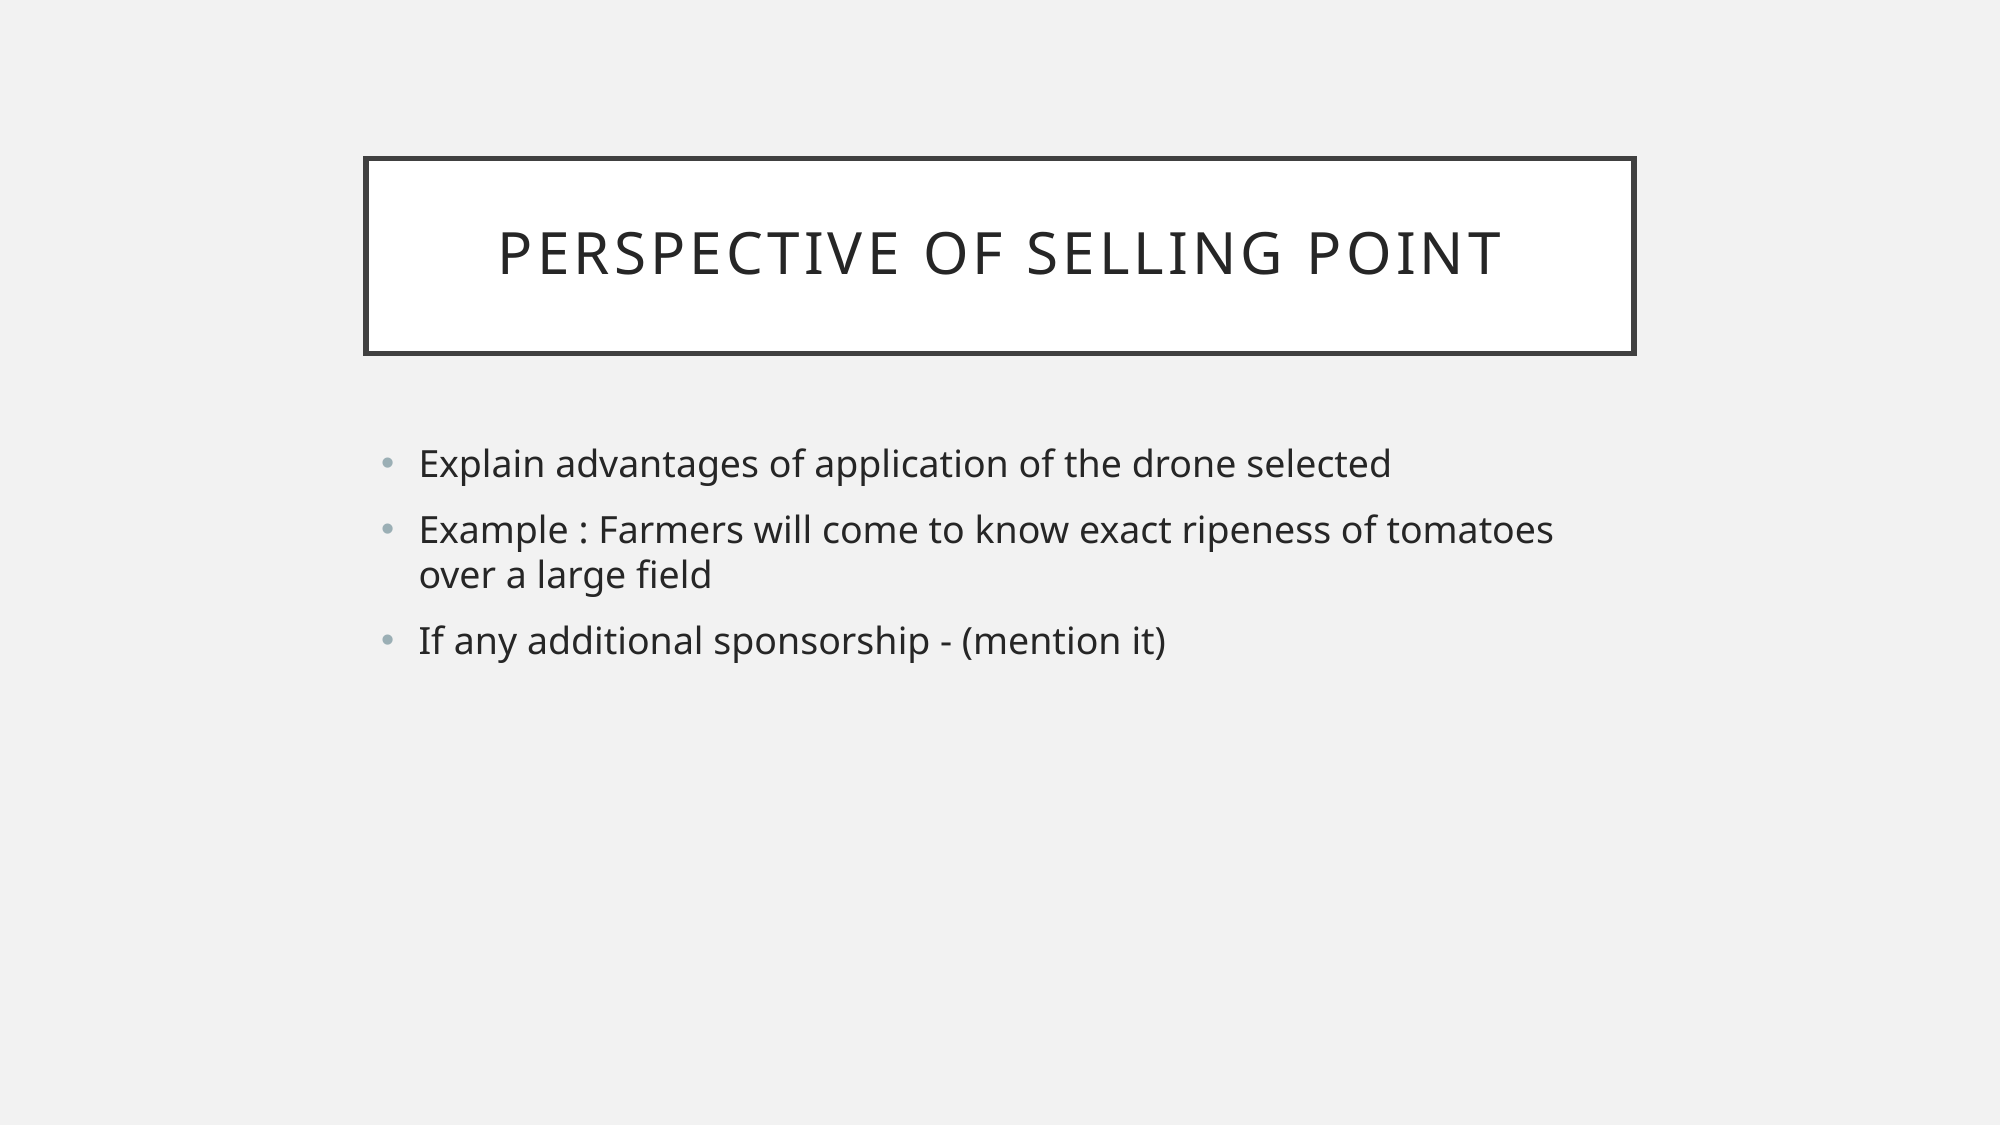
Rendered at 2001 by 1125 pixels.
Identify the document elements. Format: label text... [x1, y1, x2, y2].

title Perspective of selling point [363, 156, 1637, 356]
list Explain advantages of application of the drone selected Example : Farmers will come to know exact ripeness of tomatoes over a large field If any additional sponsorship - (mention it) [366, 432, 1634, 942]
